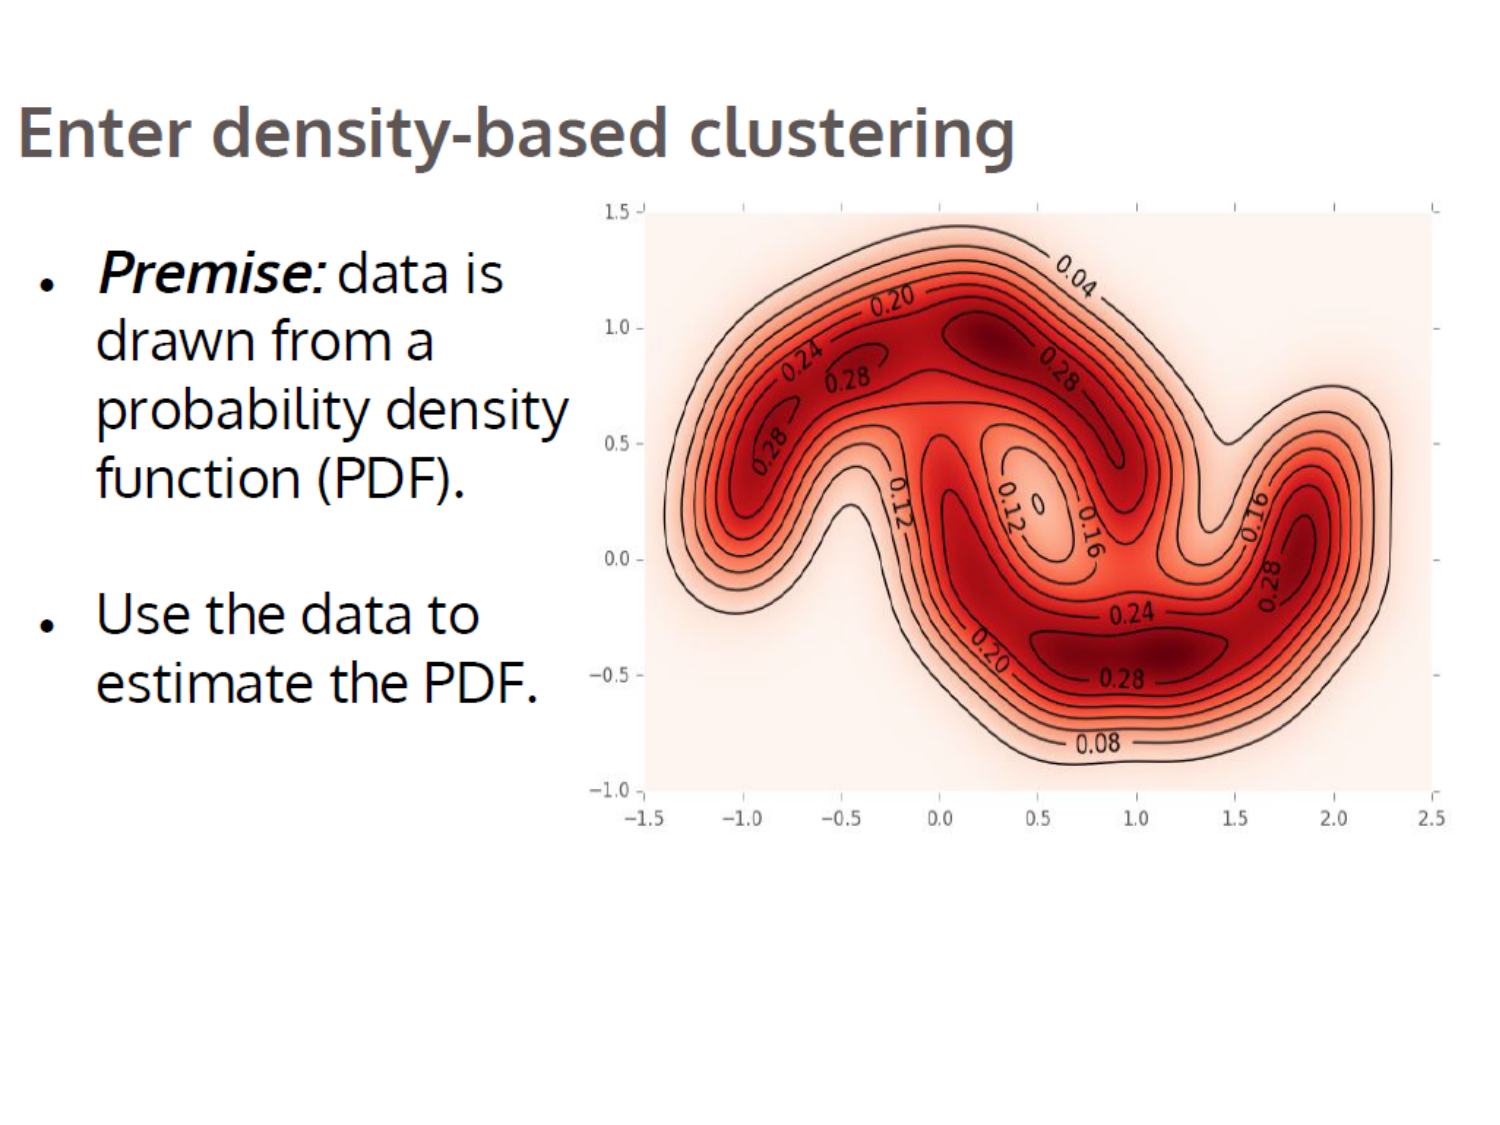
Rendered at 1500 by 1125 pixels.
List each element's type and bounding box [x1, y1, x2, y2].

picture [12, 87, 1483, 845]
